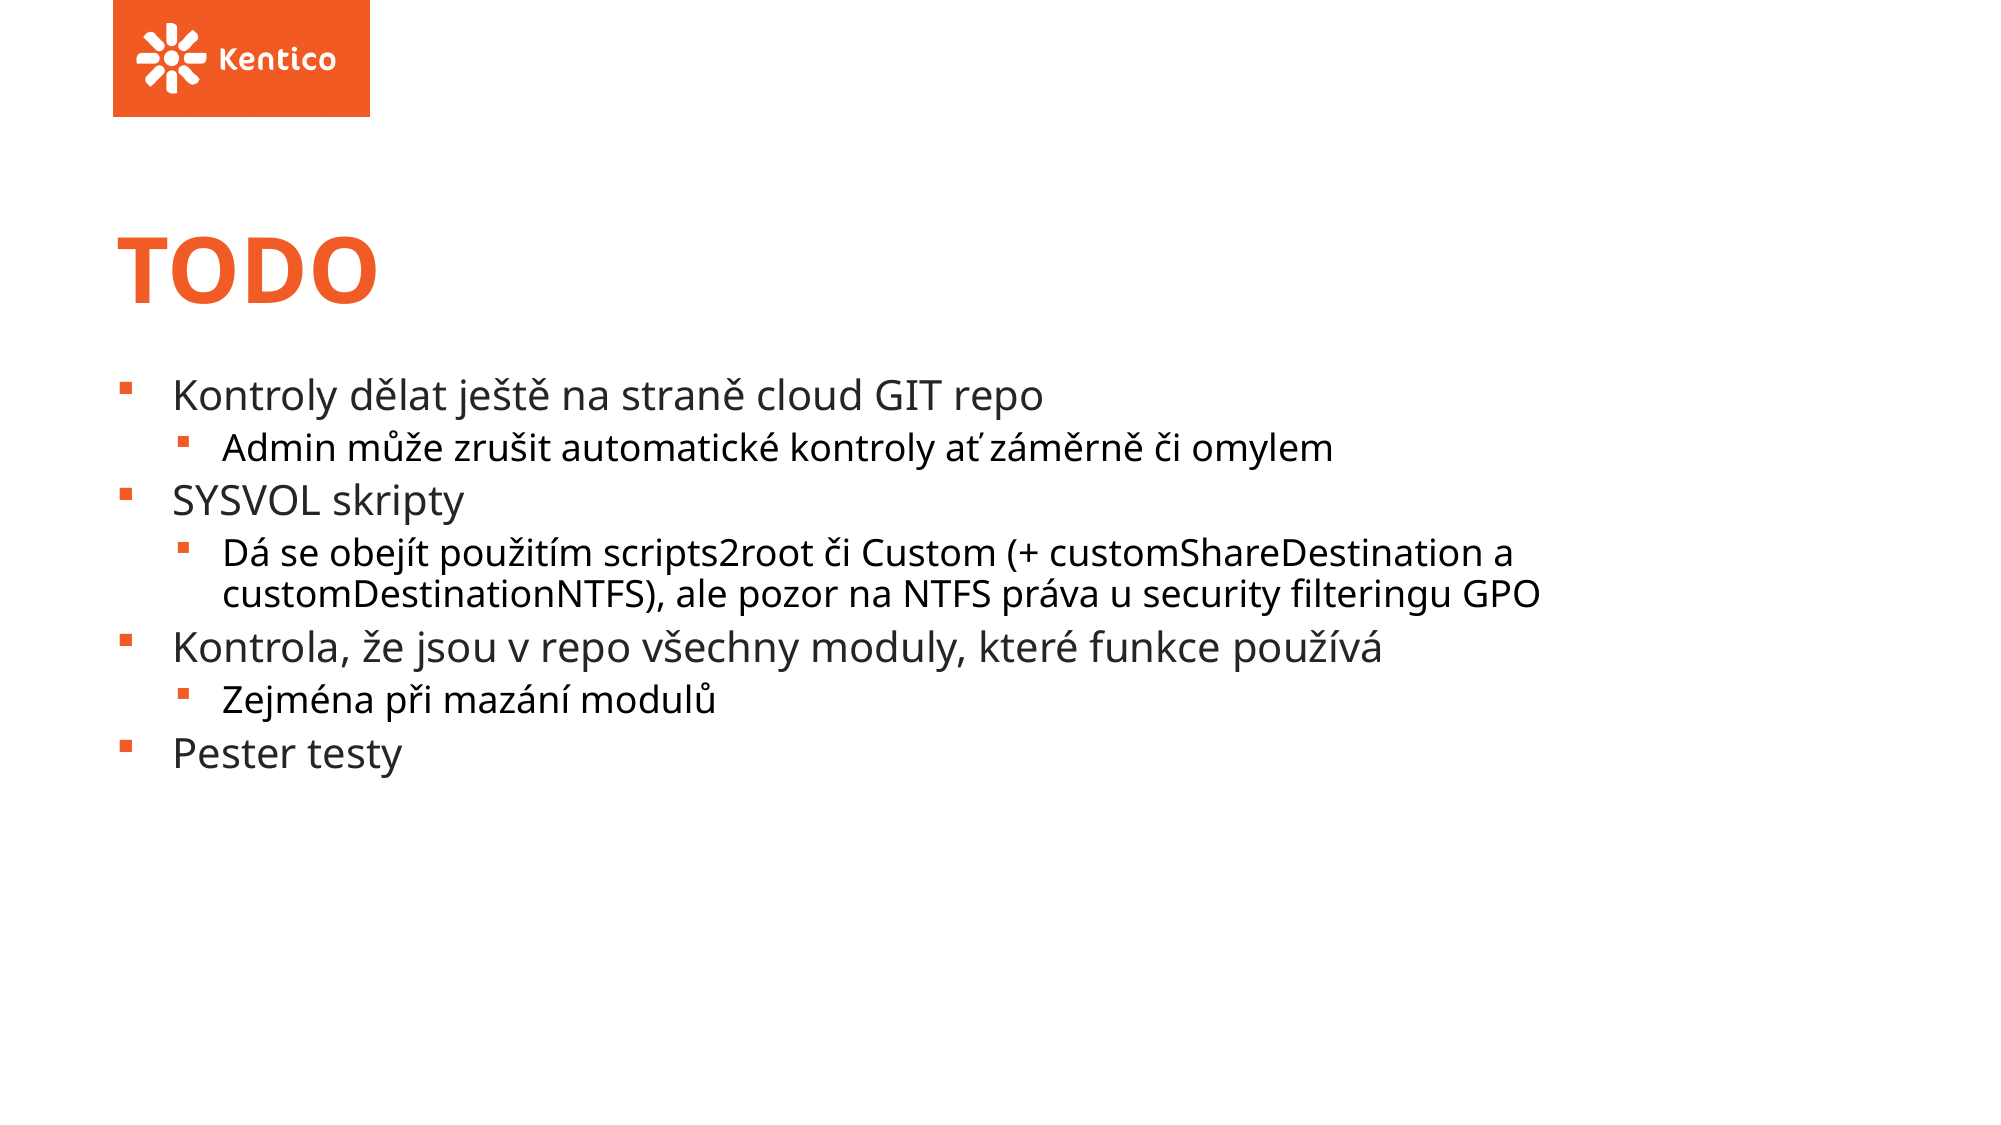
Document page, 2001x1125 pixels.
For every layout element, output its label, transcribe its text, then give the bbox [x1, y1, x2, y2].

picture [113, 0, 370, 117]
list Kontroly dělat ještě na straně cloud GIT repo Admin může zrušit automatické kontroly ať záměrně či omylem SYSVOL skripty Dá se obejít použitím scripts2root či Custom (+ customShareDestination a customDestinationNTFS), ale pozor na NTFS práva u security filteringu GPO Kontrola, že jsou v repo všechny moduly, které funkce používá Zejména při mazání modulů Pester testy [101, 355, 1897, 1033]
title TODO [101, 221, 1897, 327]
